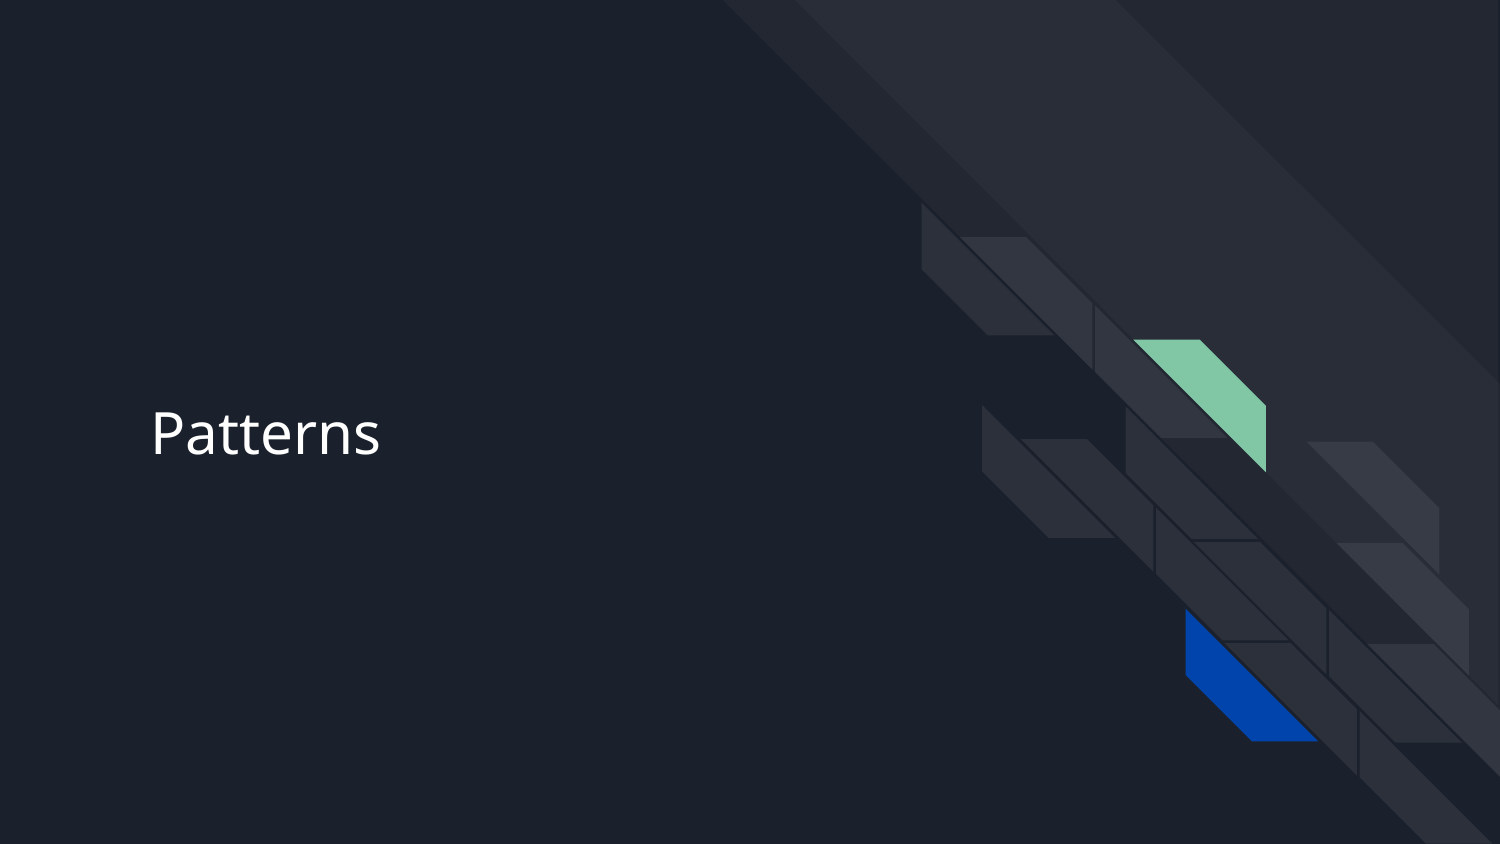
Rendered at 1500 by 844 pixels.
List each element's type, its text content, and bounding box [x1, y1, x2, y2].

title Patterns [135, 336, 888, 526]
